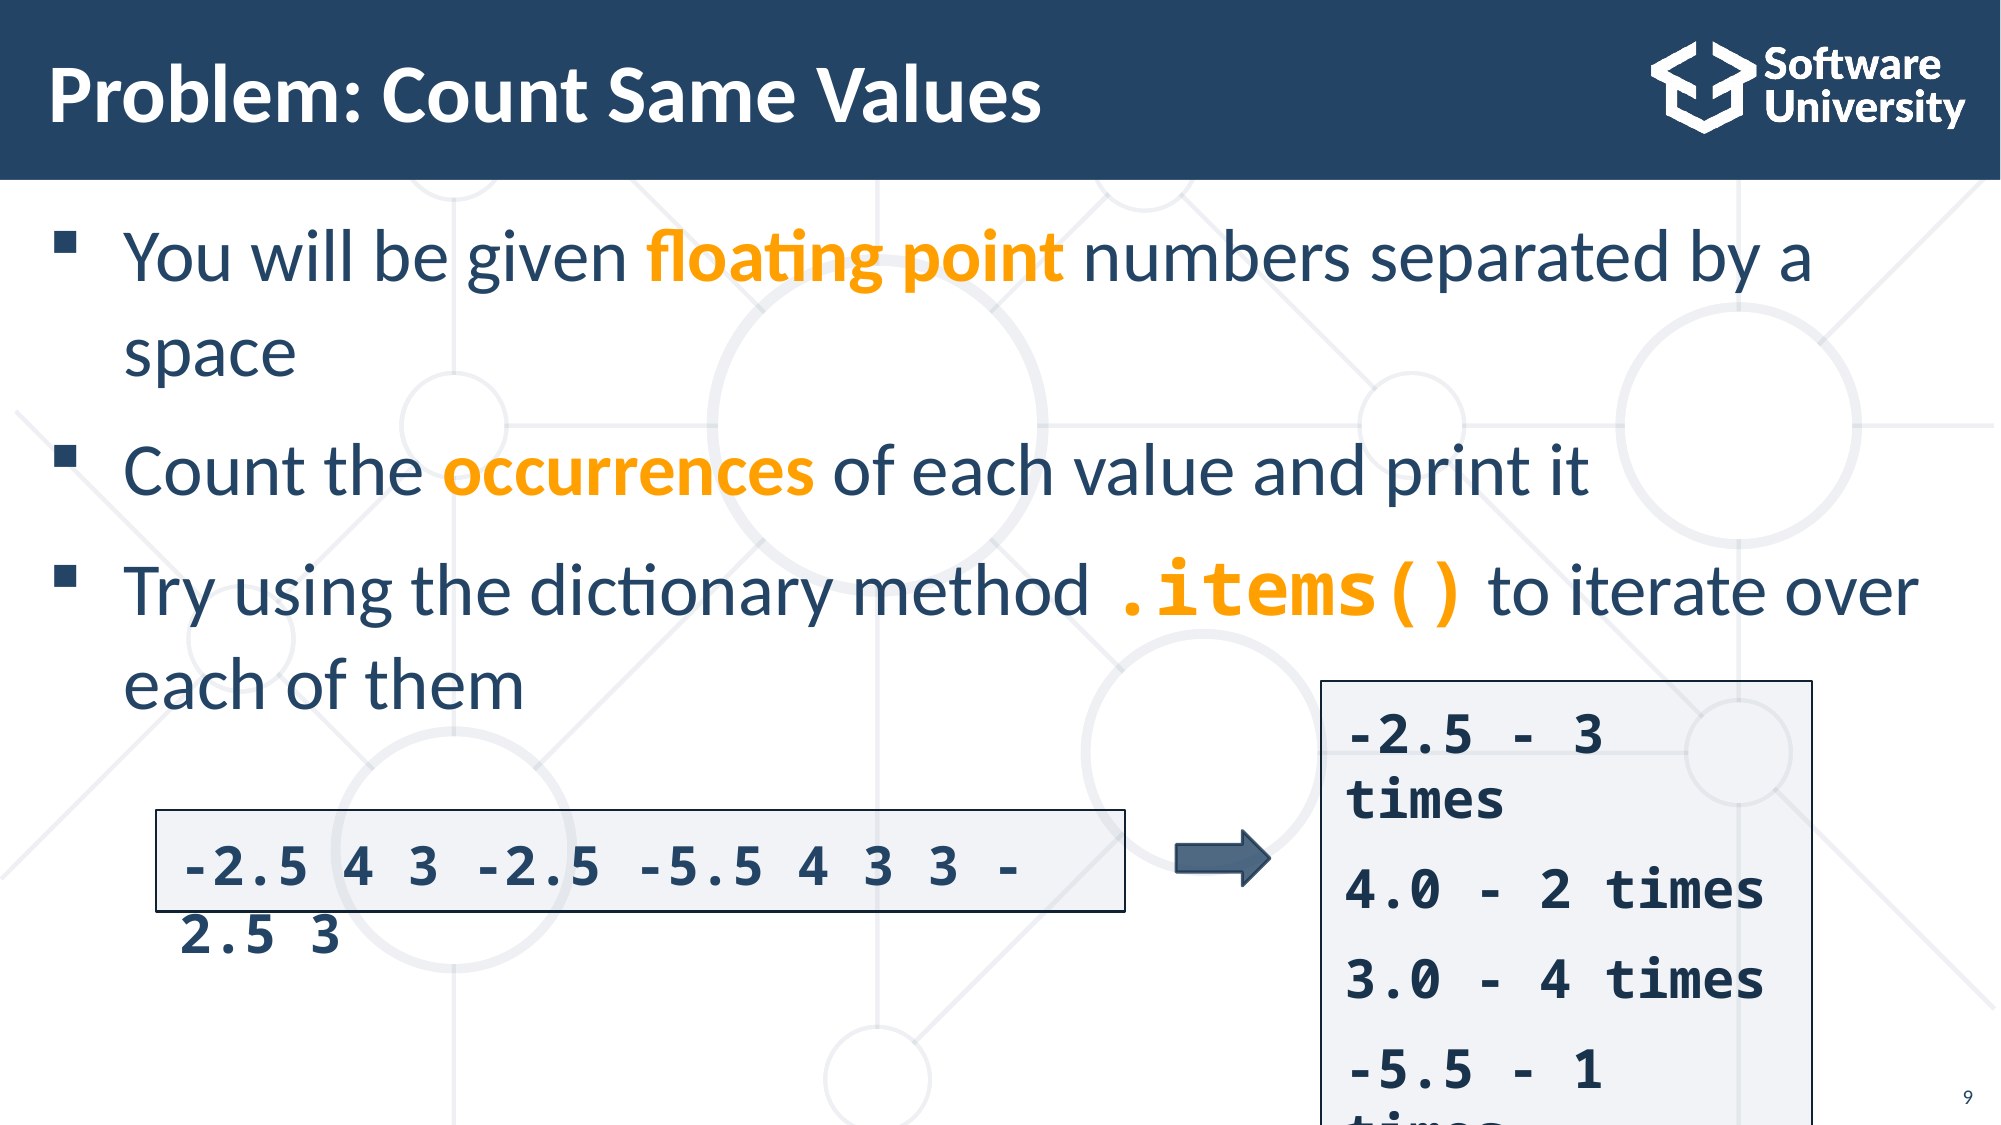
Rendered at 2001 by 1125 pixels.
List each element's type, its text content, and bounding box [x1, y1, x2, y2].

text_box 9 [1927, 1067, 1989, 1117]
list You will be given floating point numbers separated by a space Count the occurrences of each value and print it Try using the dictionary method .items() to iterate over each of them [31, 196, 1969, 1109]
text_box [1174, 828, 1273, 888]
title Problem: Count Same Values [31, 16, 1625, 162]
picture [1651, 41, 1966, 134]
text_box -2.5 - 3 times 4.0 - 2 times 3.0 - 4 times -5.5 - 1 times [1321, 681, 1812, 1125]
